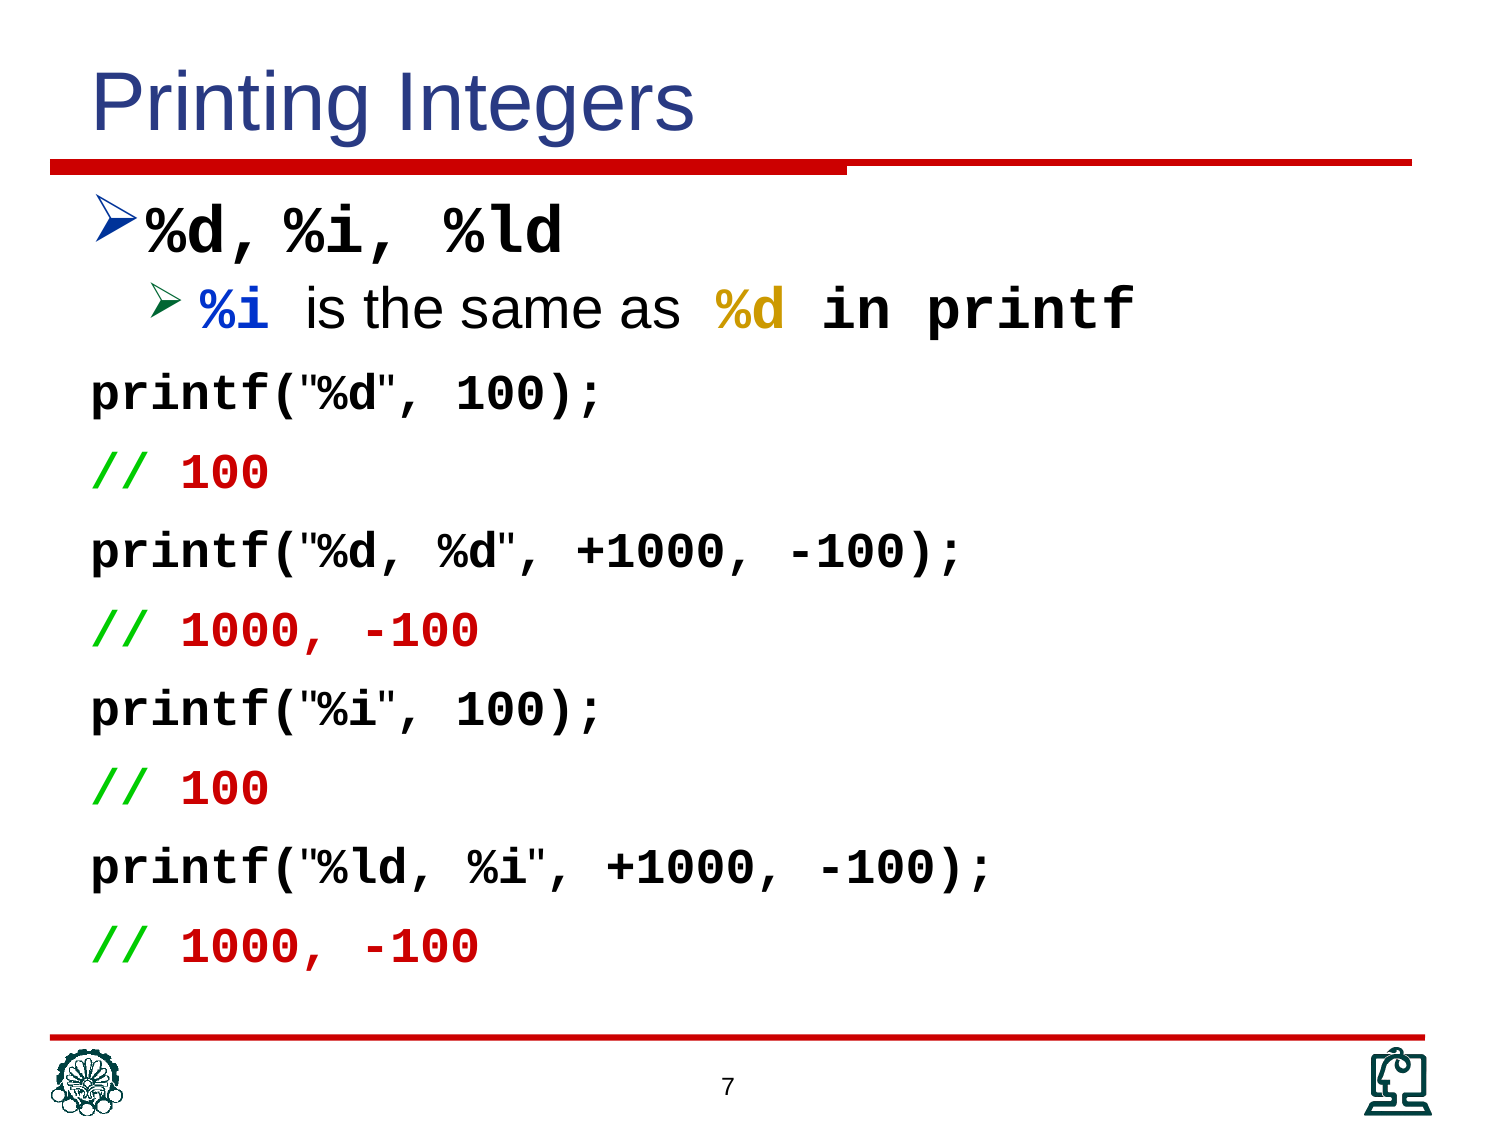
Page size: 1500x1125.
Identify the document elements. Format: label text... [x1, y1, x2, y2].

picture [50, 1047, 125, 1118]
slide_number 7 [649, 1062, 751, 1103]
list %d, %i, %ld %i is the same as %d in printf printf("%d", 100); // 100 printf("%d, %d", +1000, -100); // 1000, -100 printf("%i", 100); // 100 printf("%ld, %i", +1000, -100); // 1000, -100 [75, 187, 1463, 1038]
title Printing Integers [75, 24, 1425, 155]
picture [1362, 1045, 1438, 1119]
